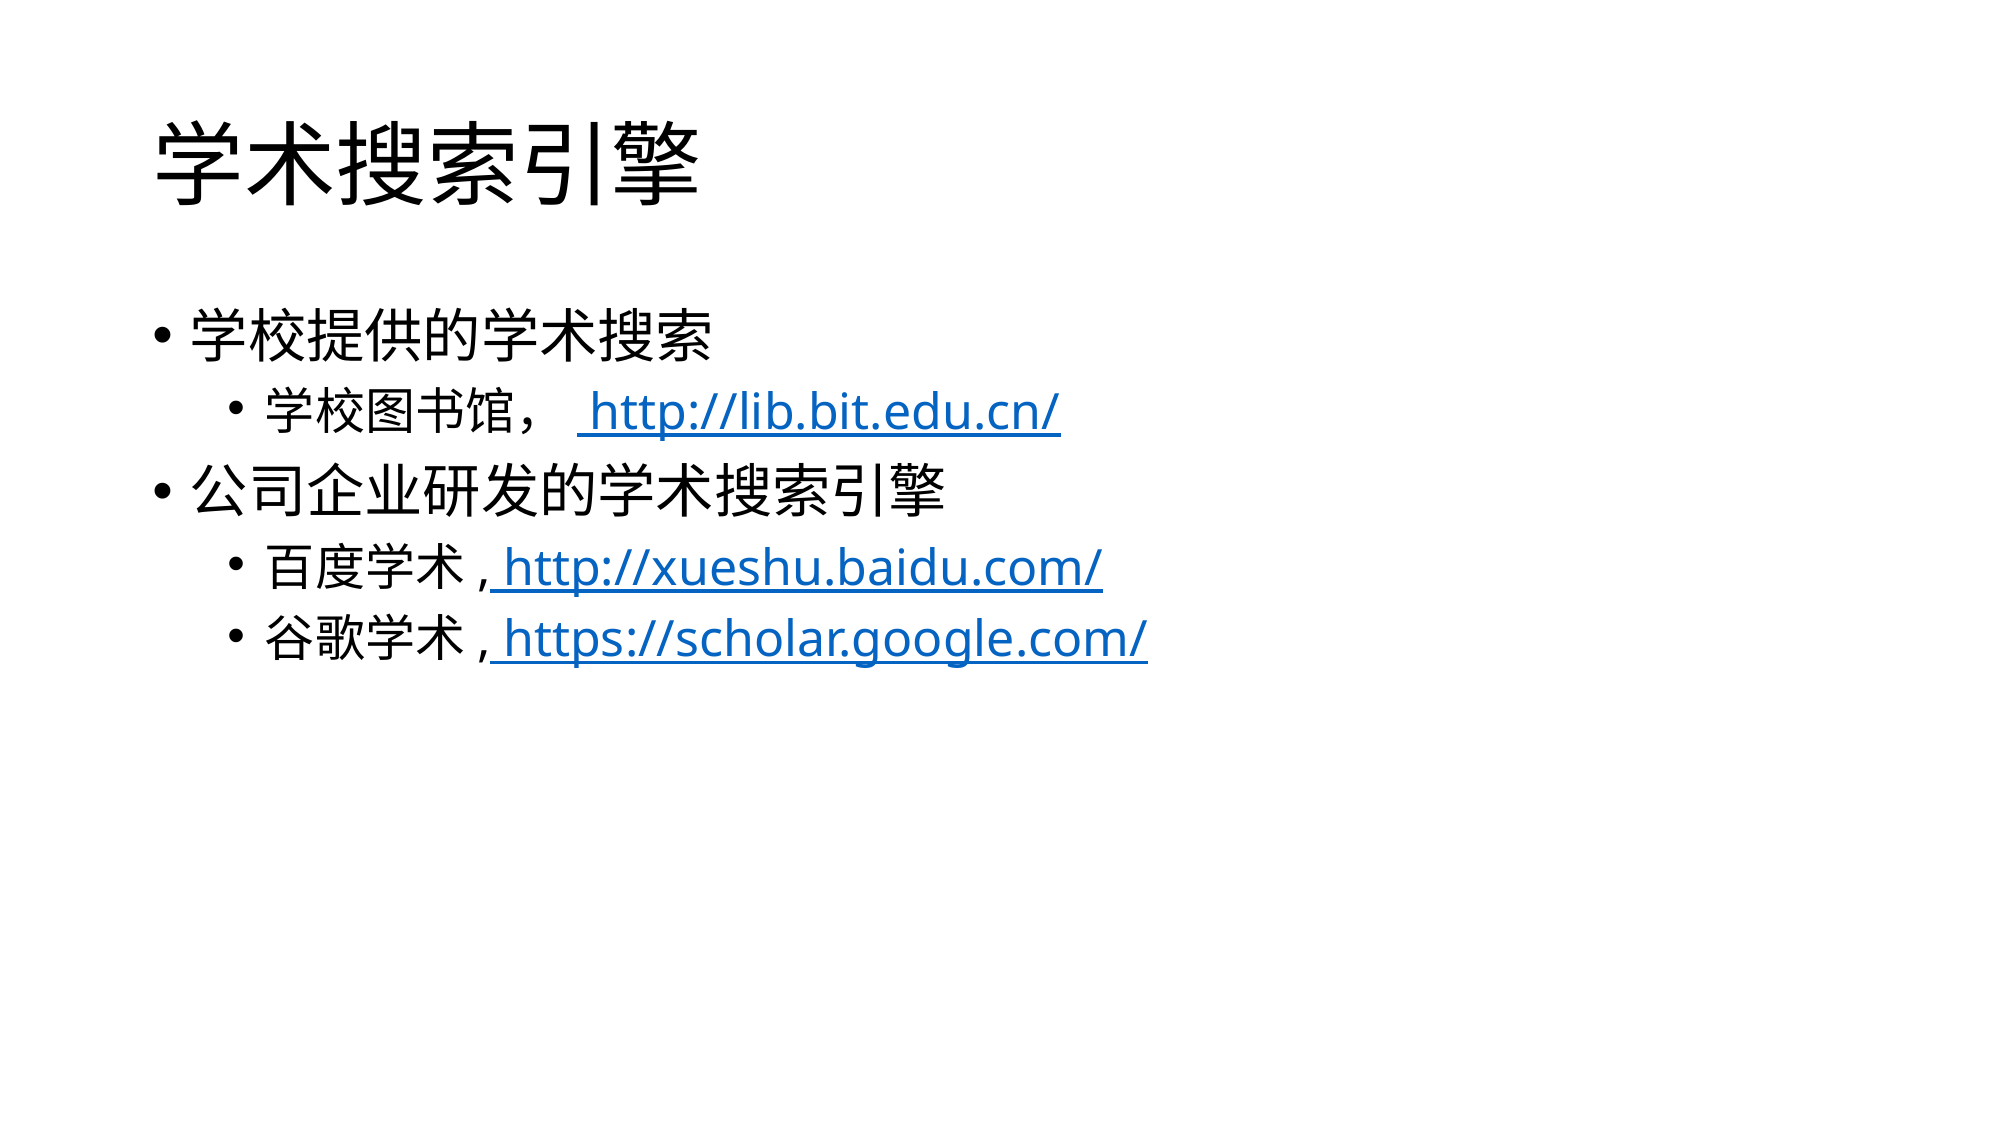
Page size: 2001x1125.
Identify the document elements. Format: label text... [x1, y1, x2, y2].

list 学校提供的学术搜索 学校图书馆， http://lib.bit.edu.cn/ 公司企业研发的学术搜索引擎 百度学术, http://xueshu.baidu.com/ 谷歌学术, https://scholar.google.com/ [137, 299, 1863, 1014]
title 学术搜索引擎 [137, 59, 1863, 278]
